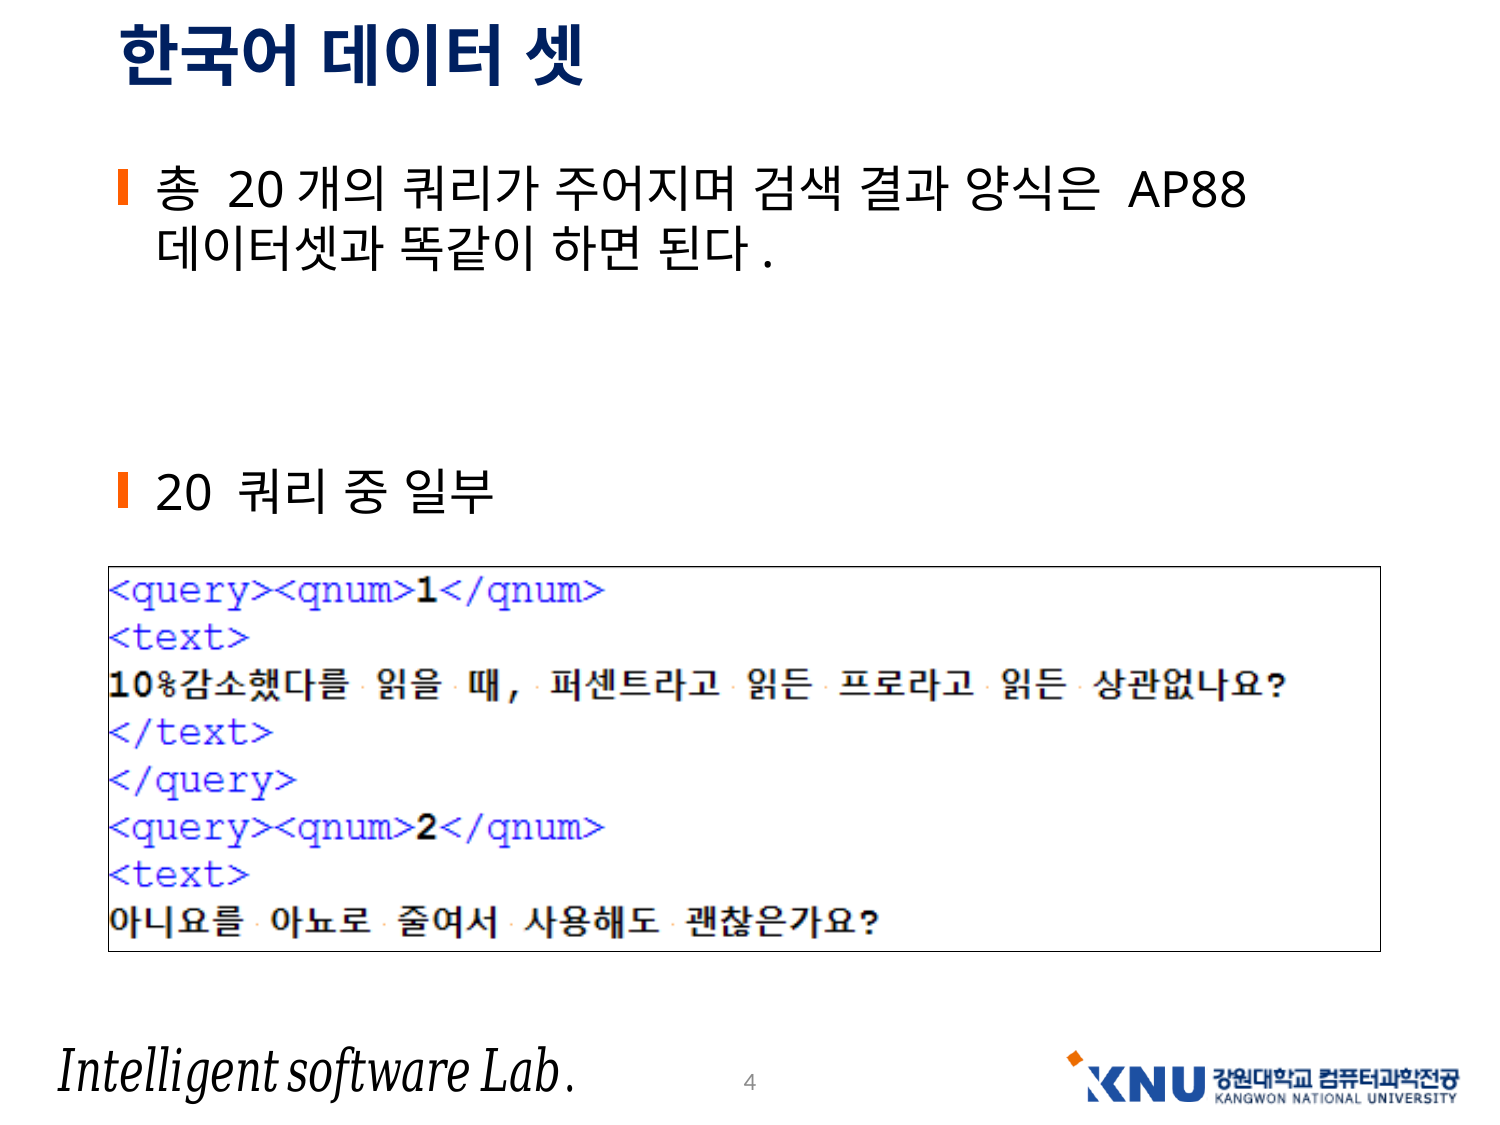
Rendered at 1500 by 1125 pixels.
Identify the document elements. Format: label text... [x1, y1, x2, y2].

picture [1066, 1050, 1205, 1102]
picture [118, 472, 128, 508]
title 한국어 데이터 셋 [103, 15, 1397, 101]
picture [1206, 1063, 1468, 1106]
list 총 20개의 쿼리가 주어지며 검색 결과 양식은 AP88 데이터셋과 똑같이 하면 된다. 20 쿼리 중 일부 [103, 149, 1397, 1002]
picture [108, 566, 1381, 952]
picture [118, 169, 128, 205]
